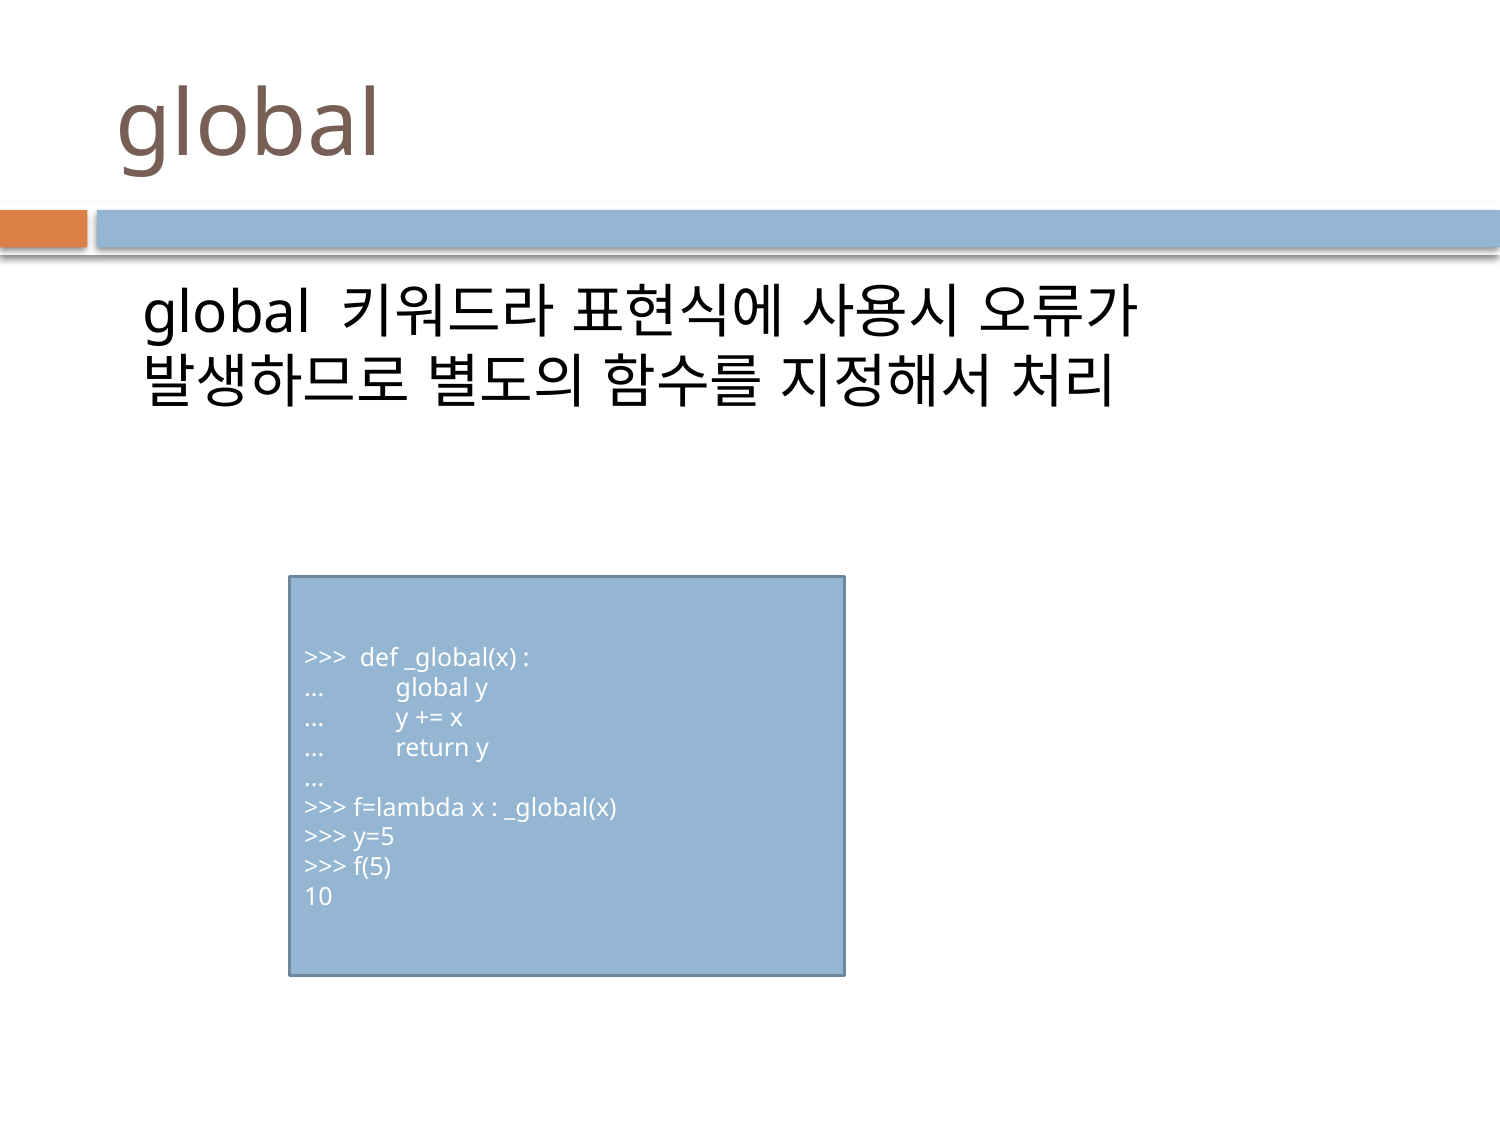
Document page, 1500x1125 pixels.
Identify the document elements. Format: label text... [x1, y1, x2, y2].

text_box >>> def _global(x) : ... global y ... y += x ... return y ... >>> f=lambda x : _global(x) >>> y=5 >>> f(5) 10 [288, 575, 846, 977]
list global 키워드라 표현식에 사용시 오류가 발생하므로 별도의 함수를 지정해서 처리 [75, 267, 1425, 480]
title global [100, 37, 1438, 200]
